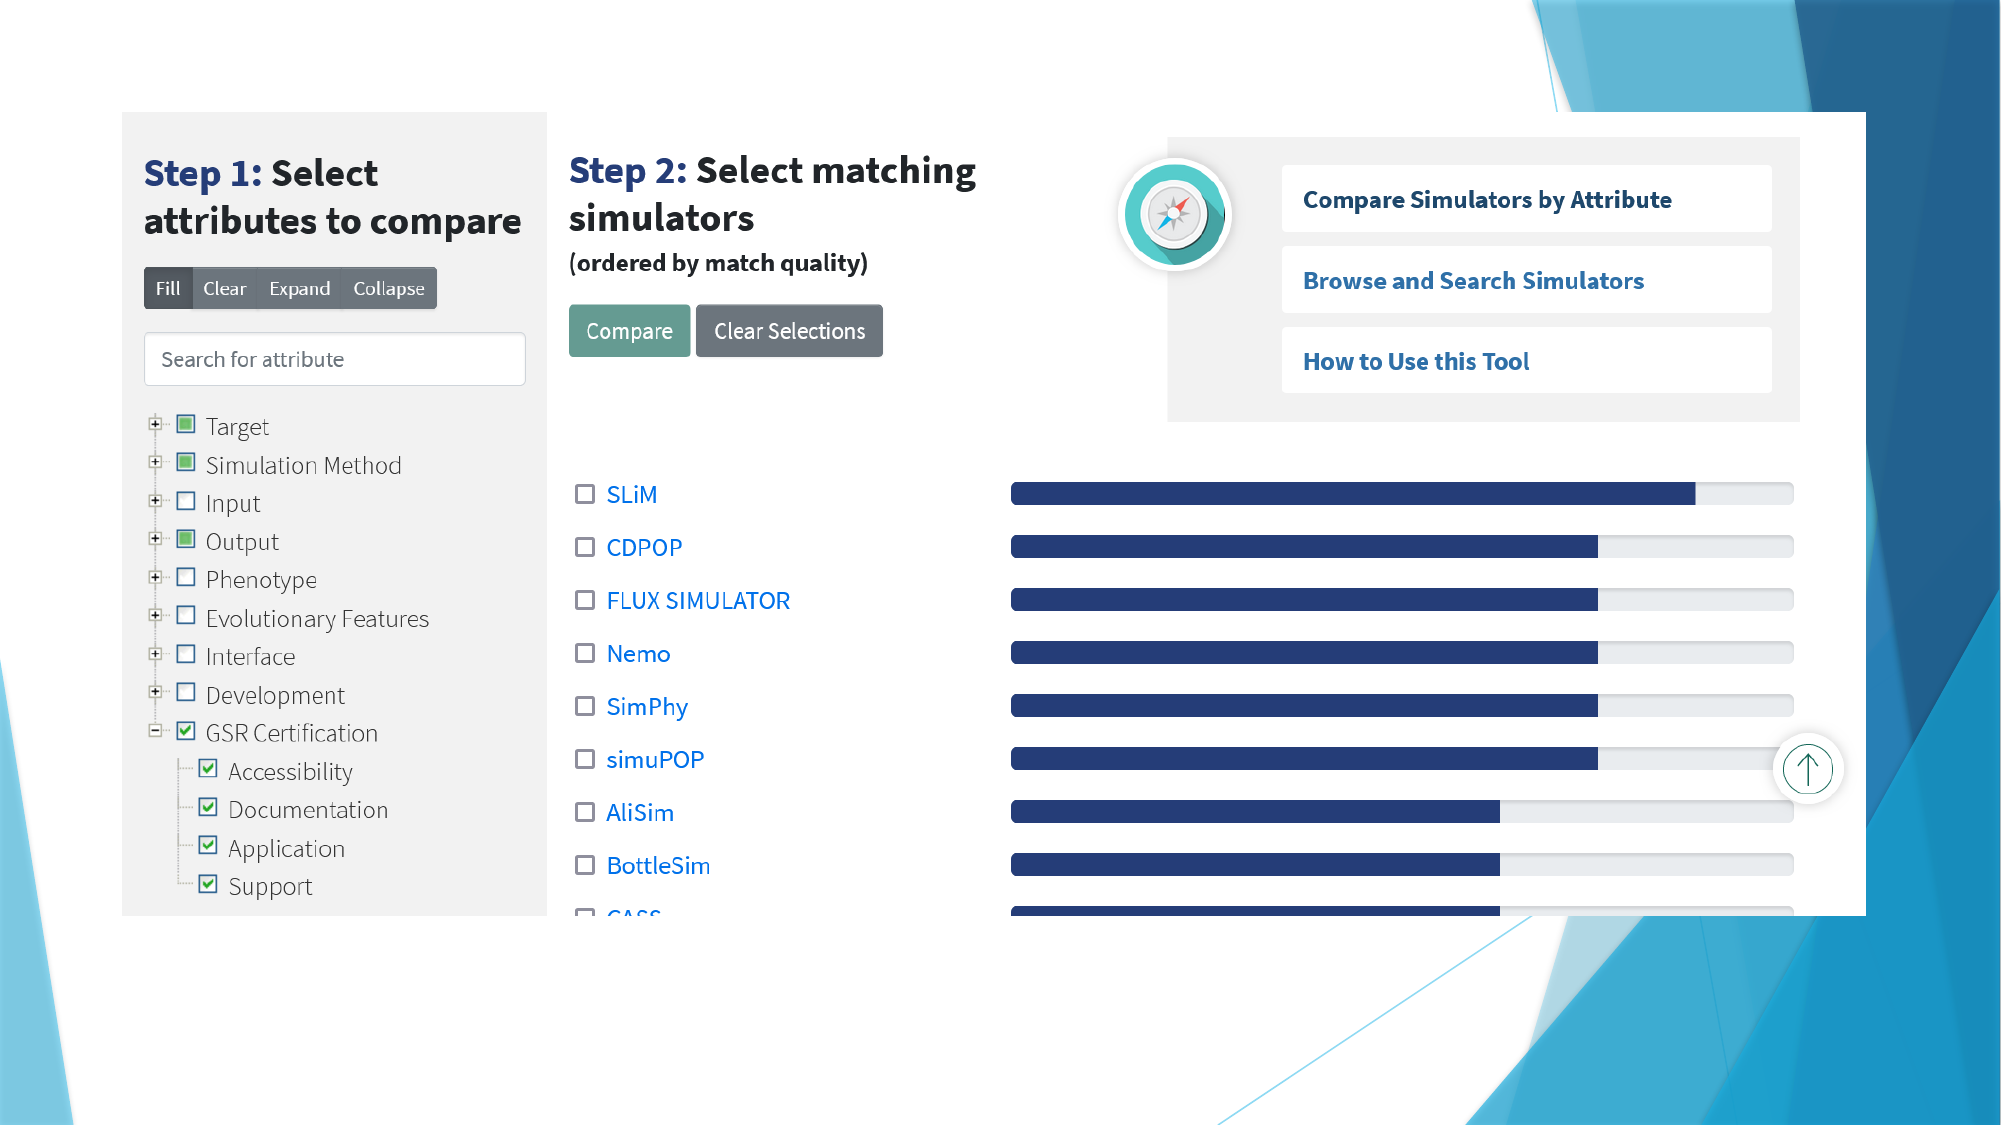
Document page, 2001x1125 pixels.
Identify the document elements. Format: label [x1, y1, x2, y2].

list [76, 112, 1867, 917]
